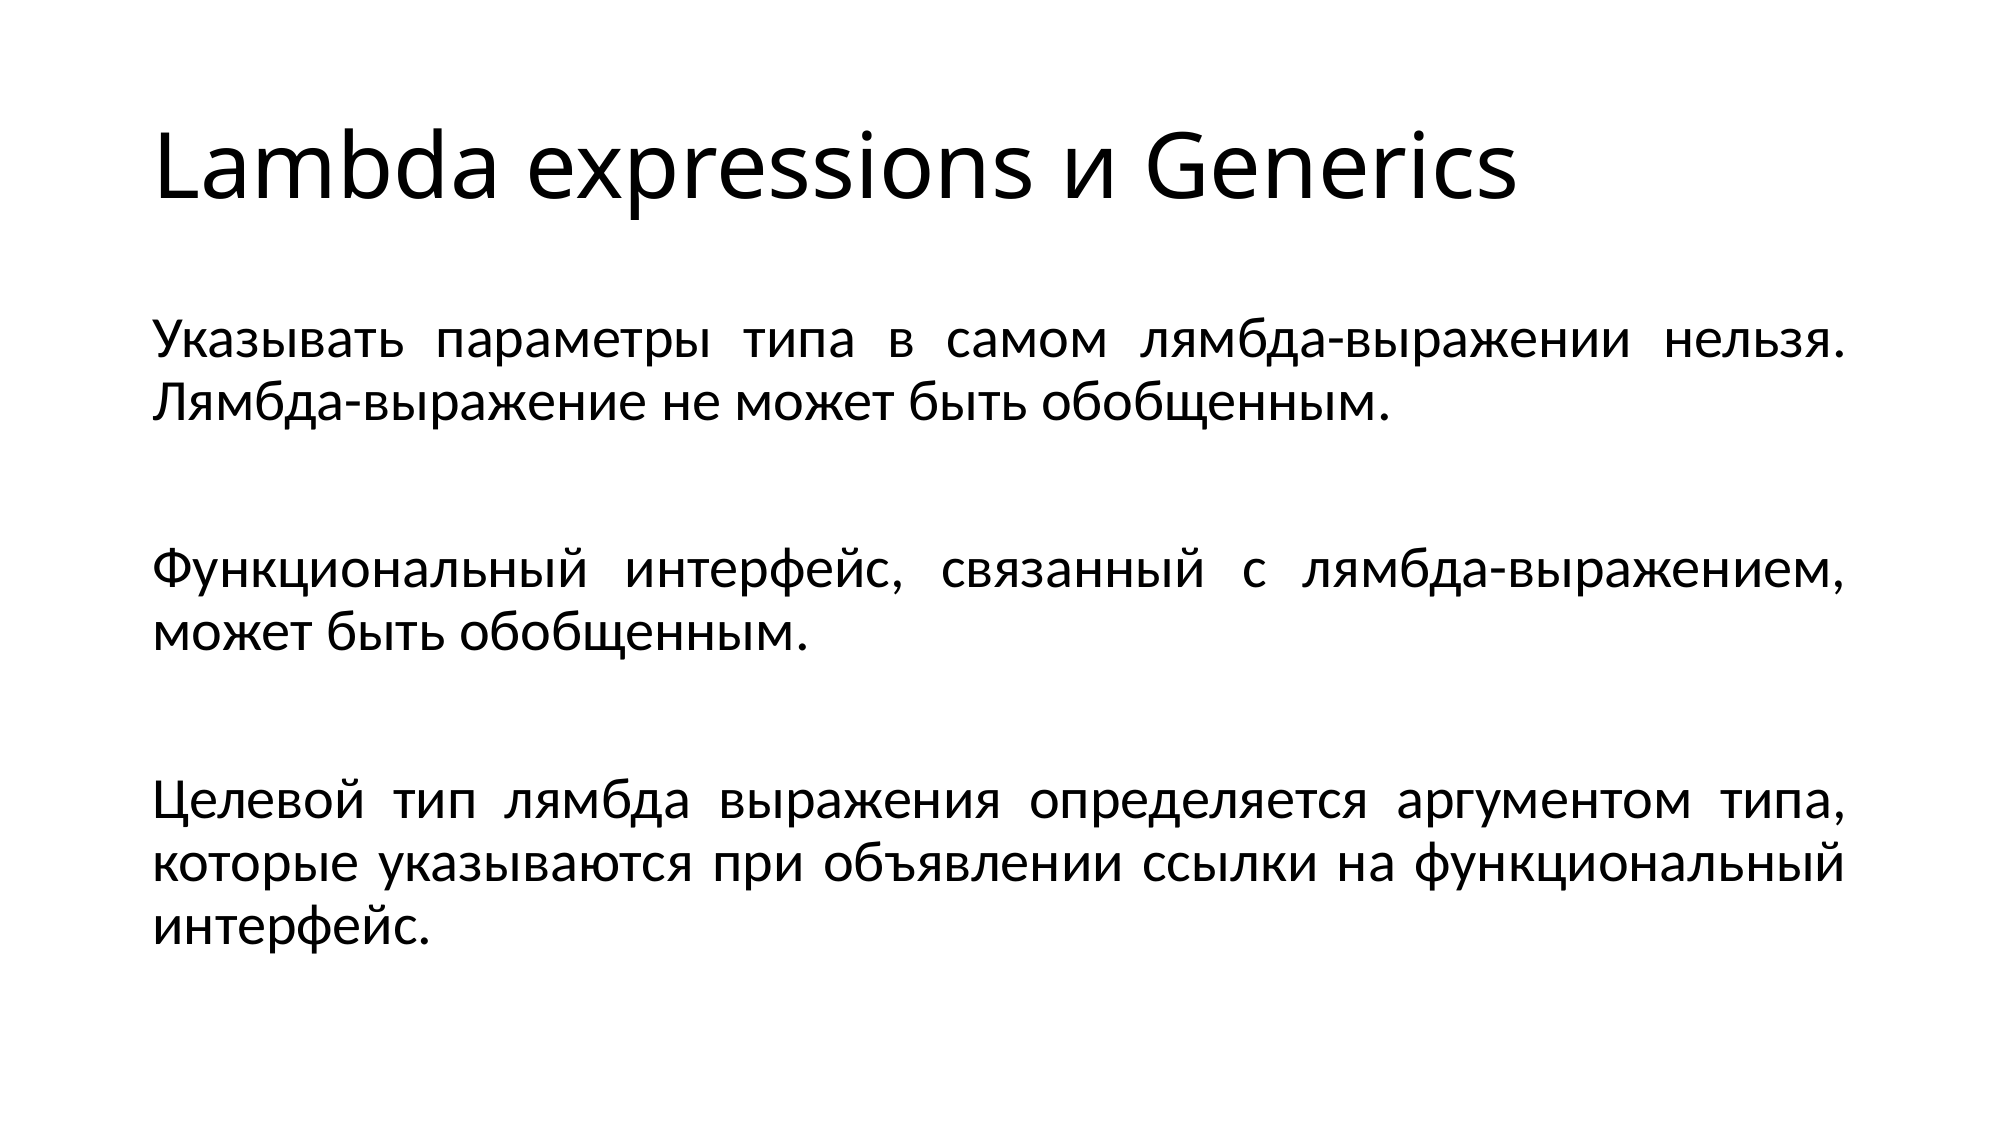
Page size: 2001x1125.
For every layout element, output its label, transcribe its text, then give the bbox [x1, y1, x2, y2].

title Lambda expressions и Generics [137, 59, 1863, 278]
list Указывать параметры типа в самом лямбда-выражении нельзя. Лямбда-выражение не может быть обобщенным. Функциональный интерфейс, связанный с лямбда-выражением, может быть обобщенным. Целевой тип лямбда выражения определяется аргументом типа, которые указываются при объявлении ссылки на функциональный интерфейс. [137, 299, 1863, 1014]
